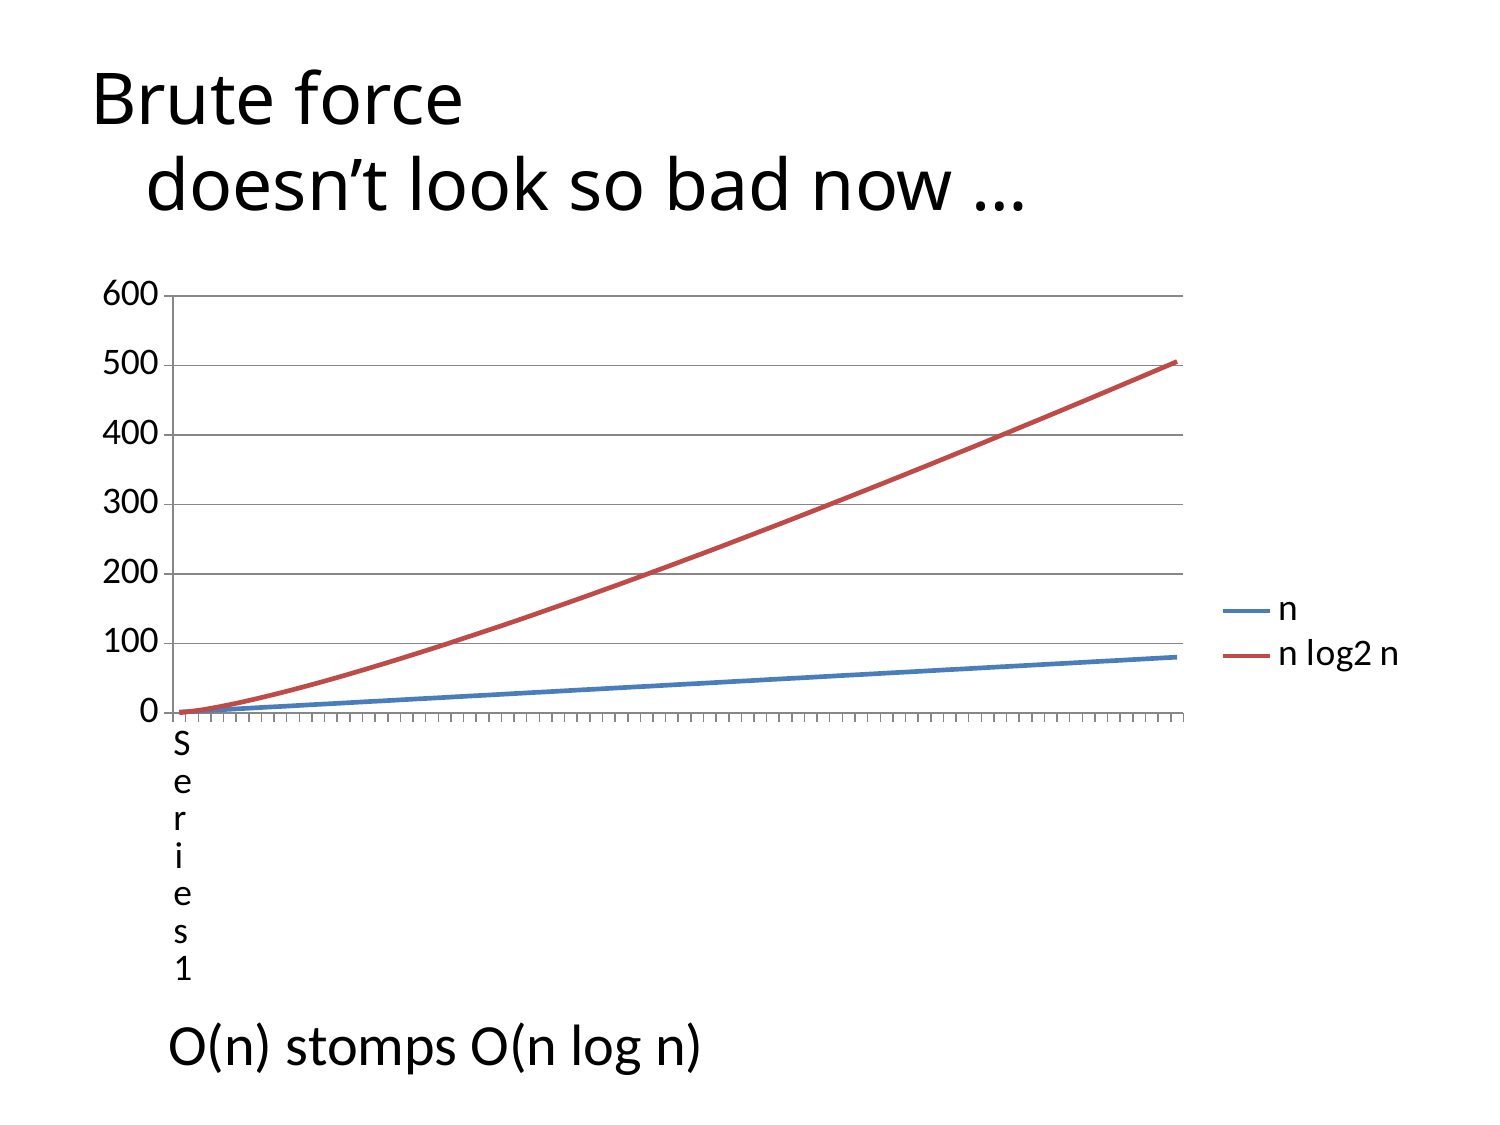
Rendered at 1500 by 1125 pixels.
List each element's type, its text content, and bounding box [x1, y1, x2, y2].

chart [74, 262, 1426, 1006]
title Brute force doesn’t look so bad now … [75, 45, 1425, 233]
text_box O(n) stomps O(n log n) [153, 1014, 719, 1085]
